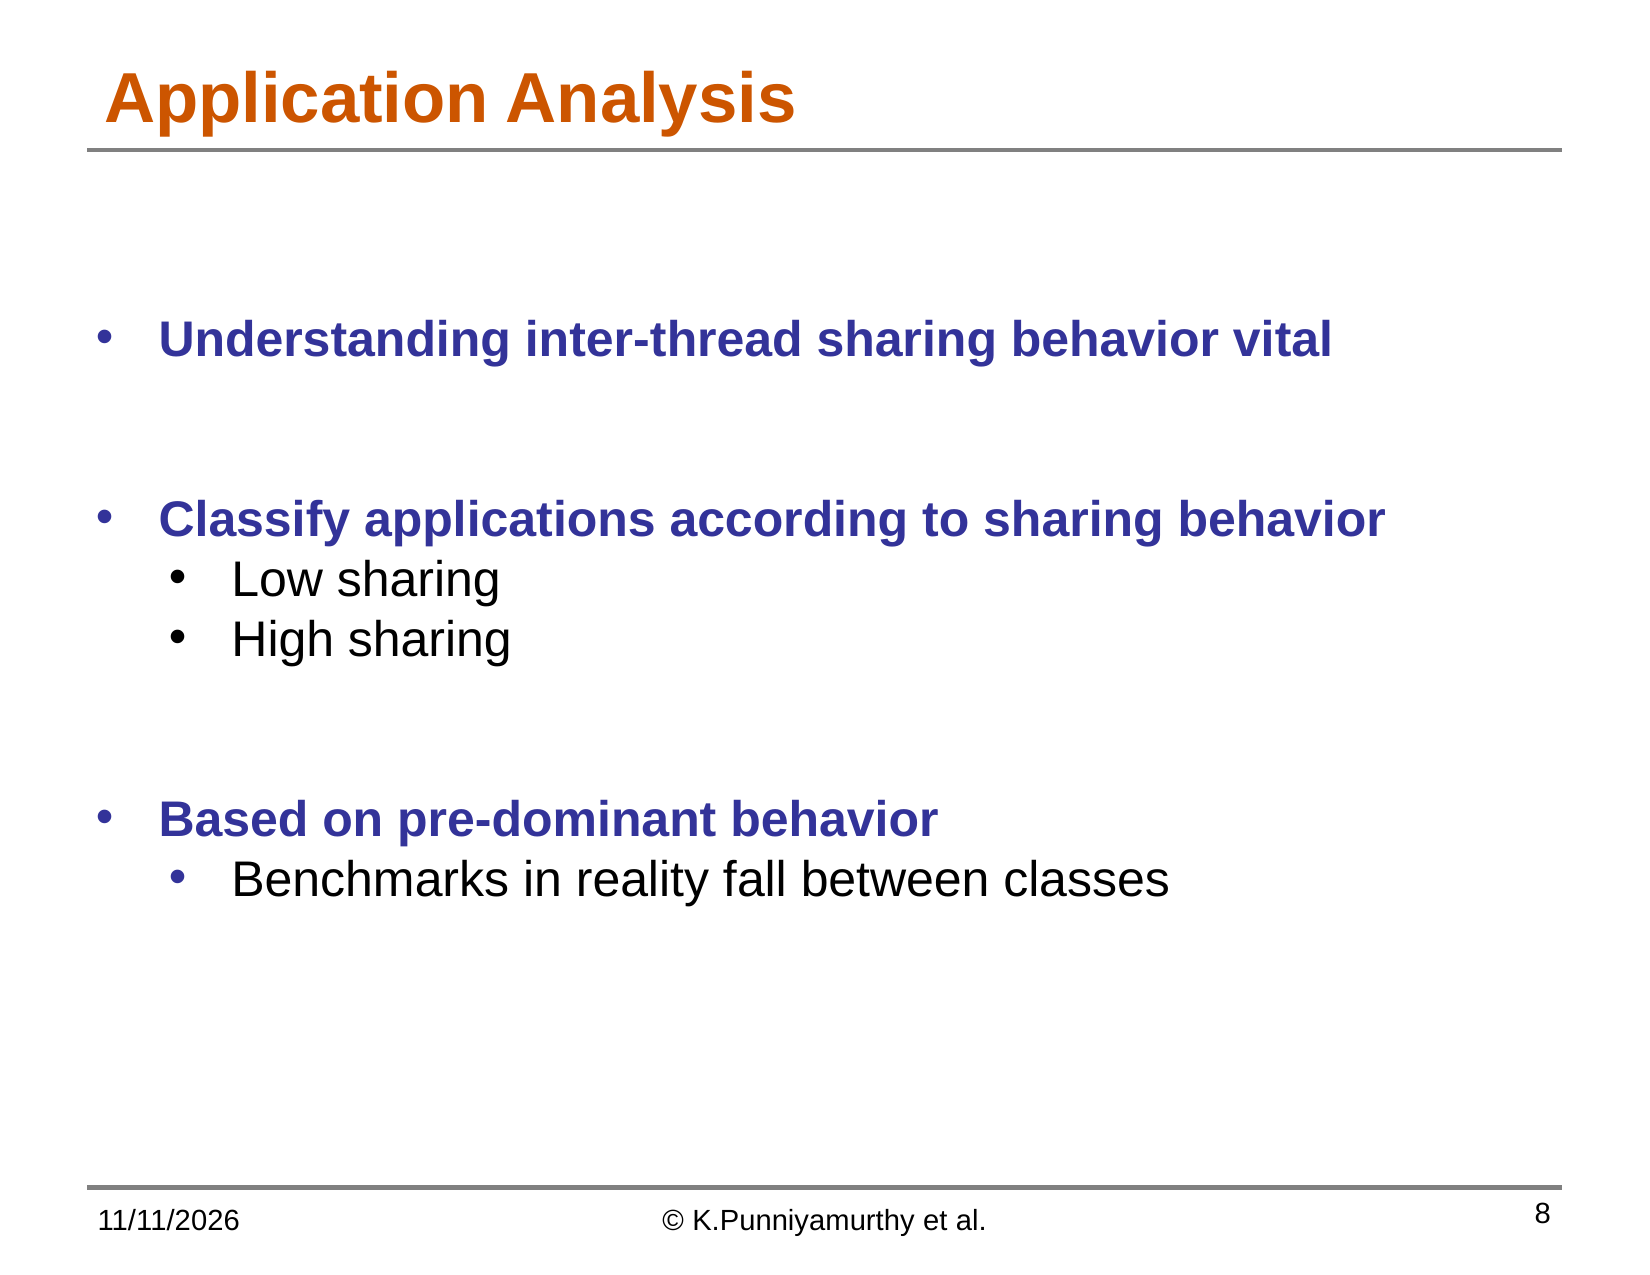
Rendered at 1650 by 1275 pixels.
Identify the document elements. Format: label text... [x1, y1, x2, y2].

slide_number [82, 1186, 468, 1250]
title Application Analysis [87, 37, 1563, 150]
list Understanding inter-thread sharing behavior vital Classify applications according to sharing behavior Low sharing High sharing Based on pre-dominant behavior Benchmarks in reality fall between classes [79, 297, 1584, 1049]
footer © K.Punniyamurthy et al. [563, 1186, 1087, 1250]
slide_number 8 [1182, 1186, 1568, 1250]
